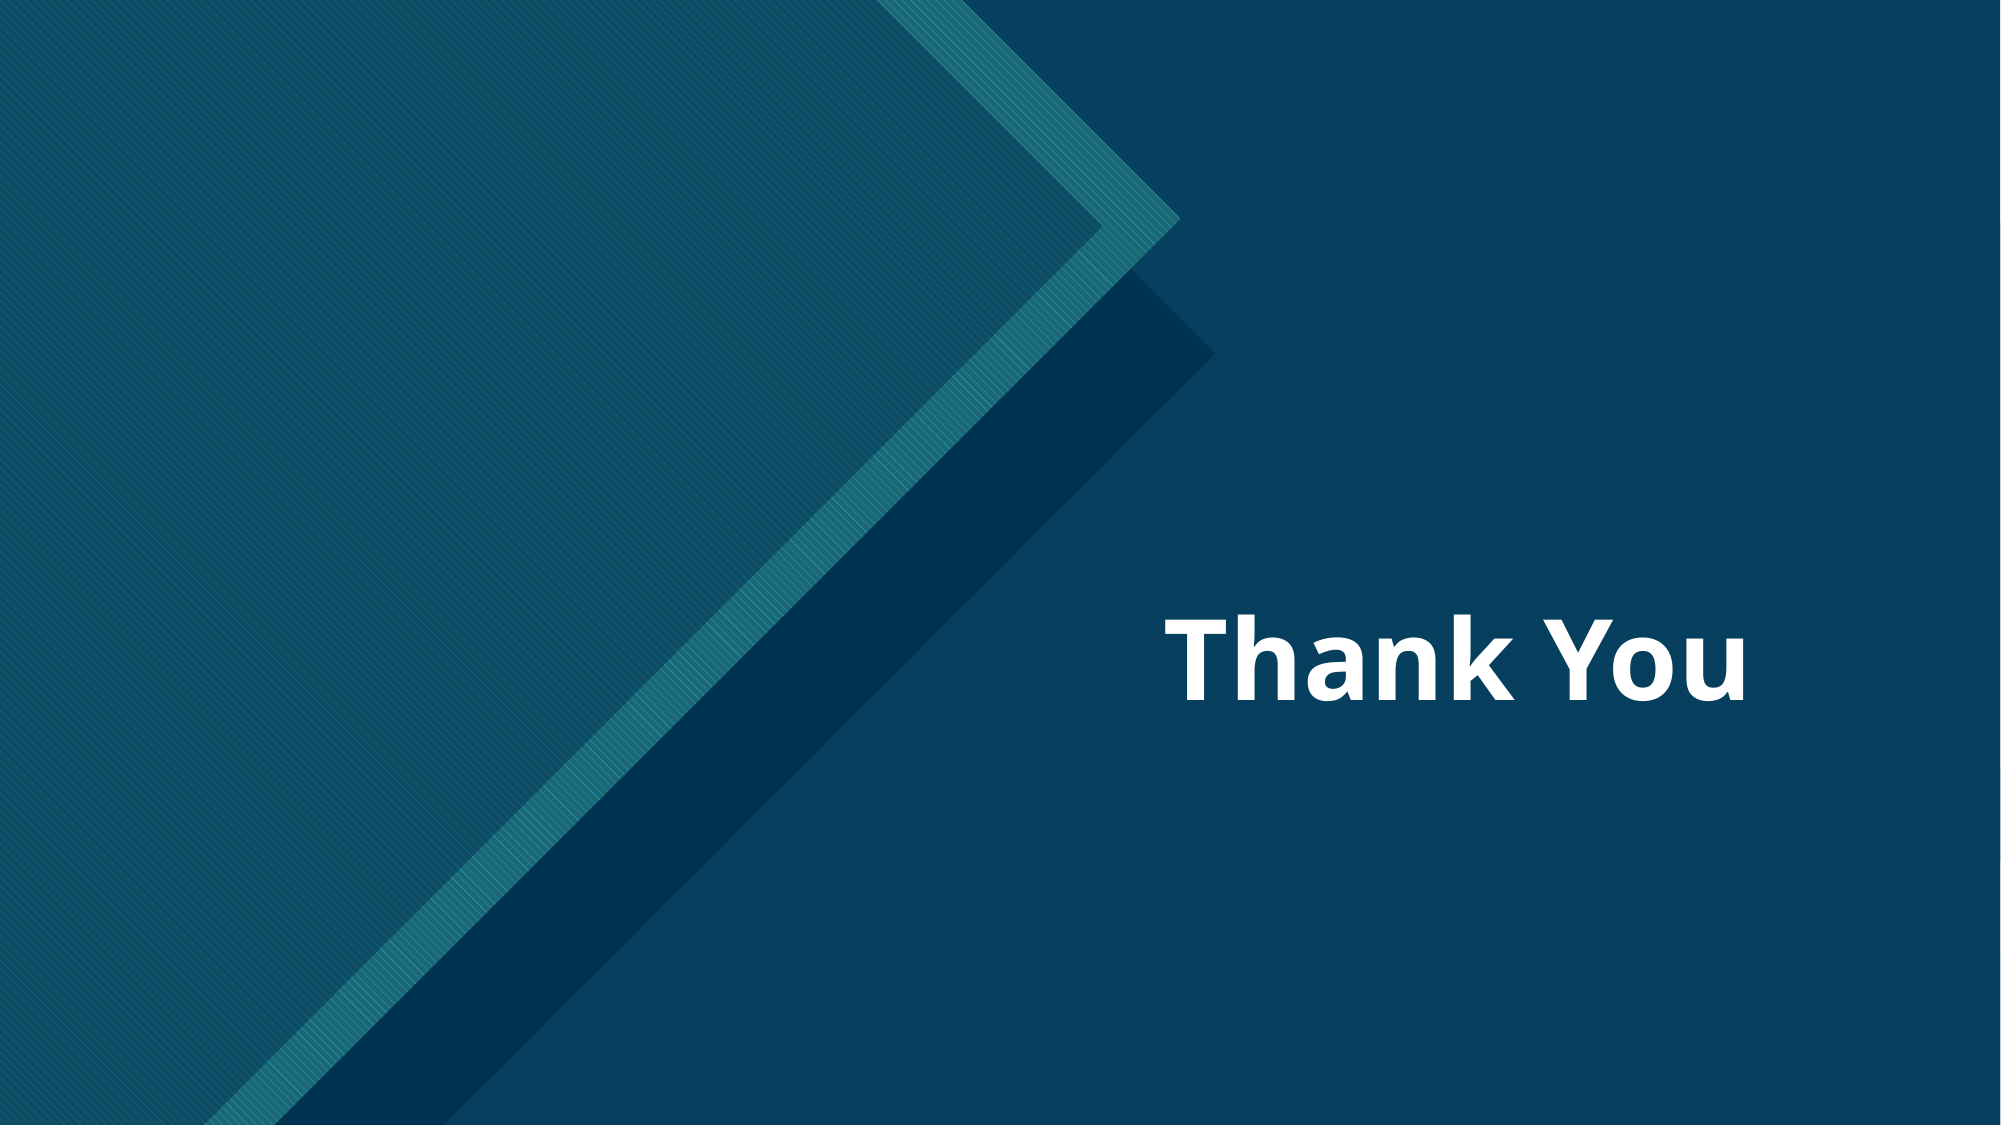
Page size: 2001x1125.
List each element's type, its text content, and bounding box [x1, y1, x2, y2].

title Thank You [1148, 562, 1961, 767]
